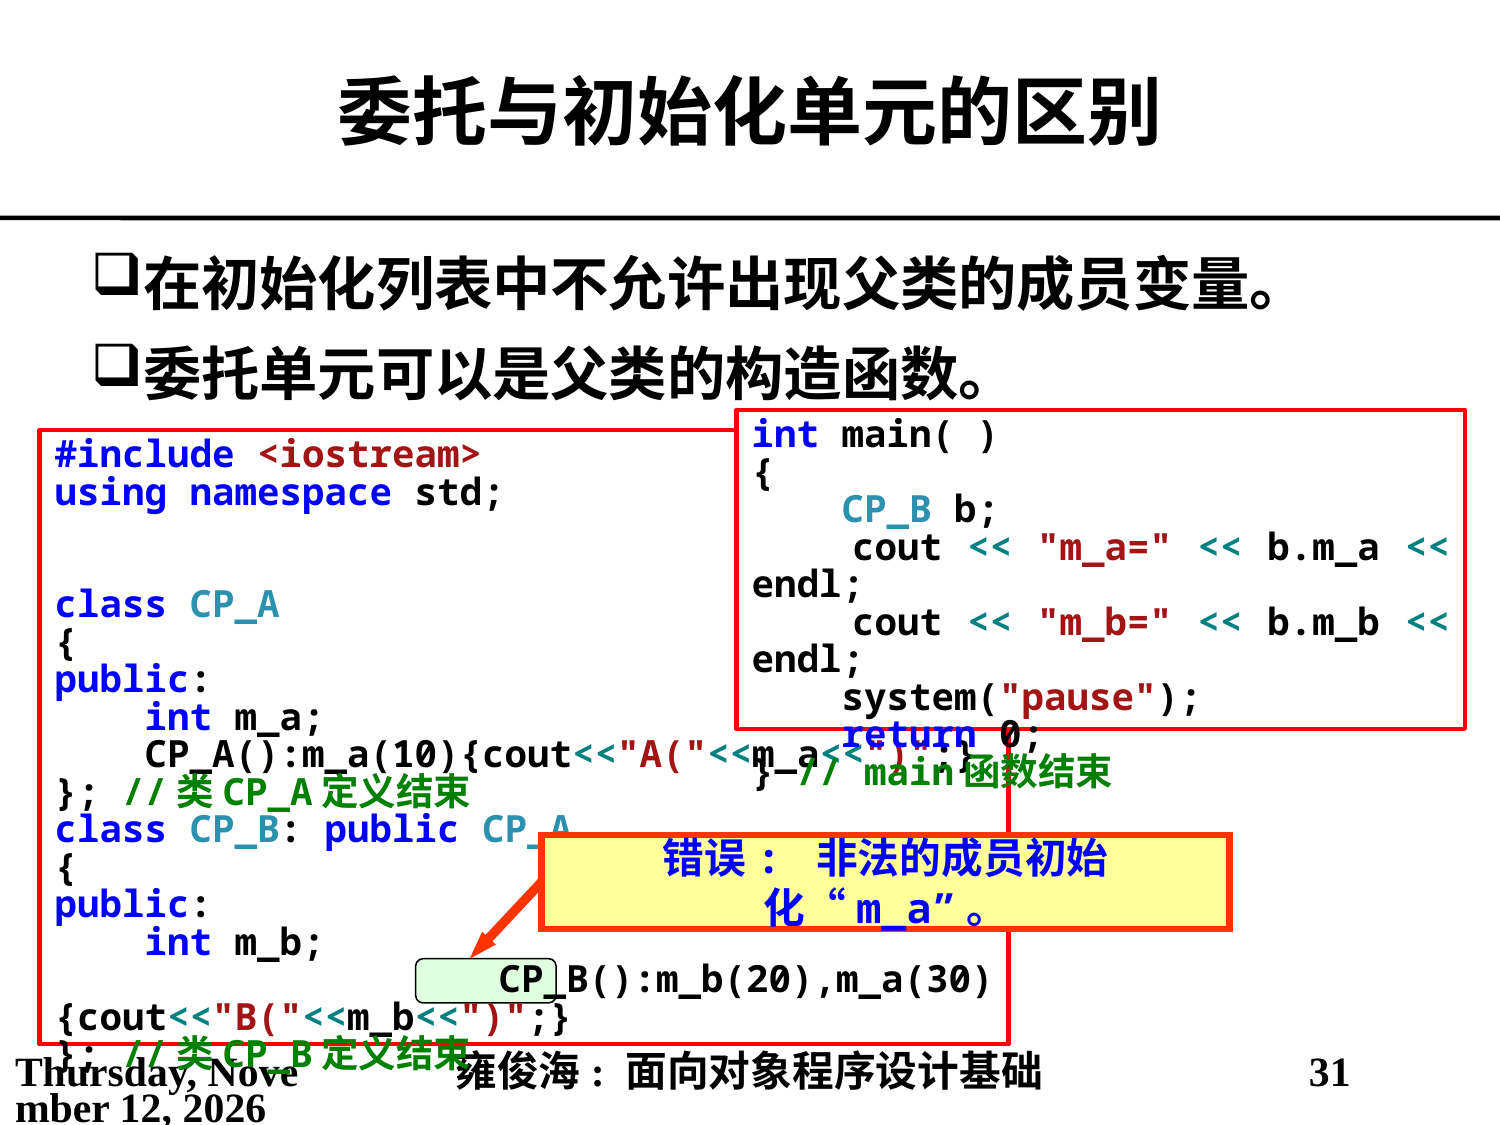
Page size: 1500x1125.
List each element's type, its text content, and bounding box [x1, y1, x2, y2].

text_box int main( ) { CP_B b; cout << "m_a=" << b.m_a << endl; cout << "m_b=" << b.m_b << endl; system("pause"); return 0; } // main函数结束 [736, 410, 1465, 729]
slide_number 31 [1161, 1042, 1499, 1103]
text_box 错误: 非法的成员初始化“m_a”。 [541, 835, 1230, 929]
footer 雍俊海: 面向对象程序设计基础 [337, 1042, 1161, 1103]
list 在初始化列表中不允许出现父类的成员变量。 委托单元可以是父类的构造函数。 [75, 239, 1425, 417]
text_box #include <iostream> using namespace std; class CP_A { public: int m_a; CP_A():m_a(10){cout<<"A("<<m_a<<")";} }; //类CP_A定义结束 class CP_B: public CP_A { public: int m_b; CP_B():m_b(20),m_a(30){cout<<"B("<<m_b<<")";} }; //类CP_B定义结束 [39, 430, 1009, 1044]
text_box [469, 881, 542, 959]
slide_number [0, 1042, 337, 1103]
title 委托与初始化单元的区别 [0, 0, 1500, 217]
